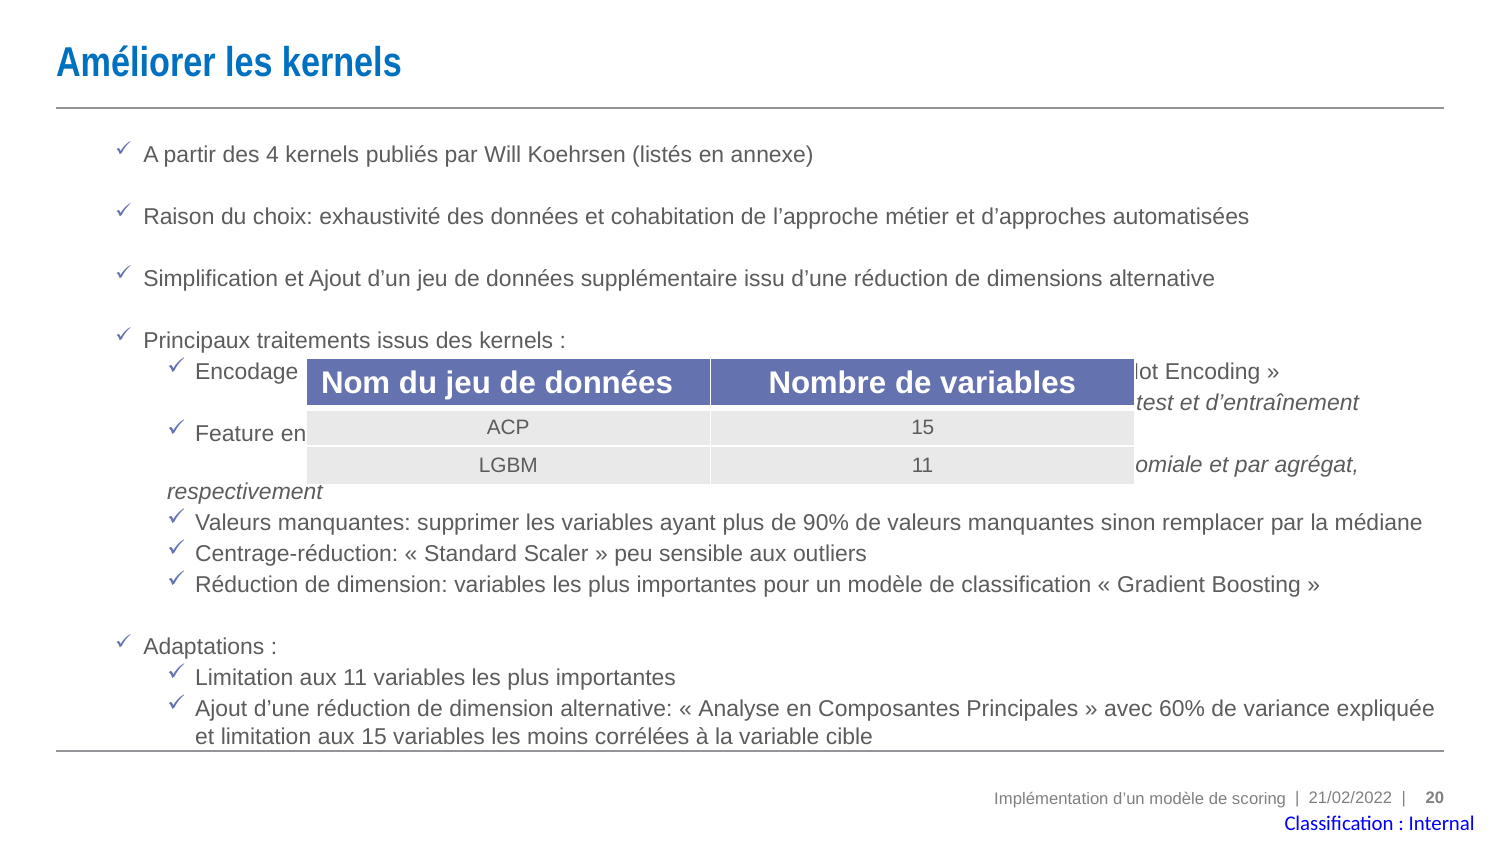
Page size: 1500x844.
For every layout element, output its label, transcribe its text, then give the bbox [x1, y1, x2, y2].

title Améliorer les kernels [56, 14, 1444, 106]
table_cell ACP [307, 411, 710, 445]
table_cell 15 [711, 411, 1134, 445]
text_box A partir des 4 kernels publiés par Will Koehrsen (listés en annexe) Raison du choix: exhaustivité des données et cohabitation de l’approche métier et d’approches automatisées Simplification et Ajout d’un jeu de données supplémentaire issu d’une réduction de dimensions alternative Principaux traitements issus des kernels : Encodage des variables catégorielles: « Label encoding » jusqu'à 2 modalités sinon « One-Hot Encoding » Point d’attention sur l’alignement les variables des dataframes de test et d’entraînement Feature engineering: 238 variables → 1 477 variables 4, 35 puis 1200 variables résultantes des approches métier, polynomiale et par agrégat, respectivement Valeurs manquantes: supprimer les variables ayant plus de 90% de valeurs manquantes sinon remplacer par la médiane Centrage-réduction: « Standard Scaler » peu sensible aux outliers Réduction de dimension: variables les plus importantes pour un modèle de classification « Gradient Boosting » Adaptations : Limitation aux 11 variables les plus importantes Ajout d’une réduction de dimension alternative: « Analyse en Composantes Principales » avec 60% de variance expliquée et limitation aux 15 variables les moins corrélées à la variable cible [56, 139, 1444, 747]
table_header Nombre de variables [711, 359, 1134, 405]
table_header Nom du jeu de données [307, 359, 710, 405]
table_cell 11 [711, 447, 1134, 484]
table_cell LGBM [307, 447, 710, 484]
